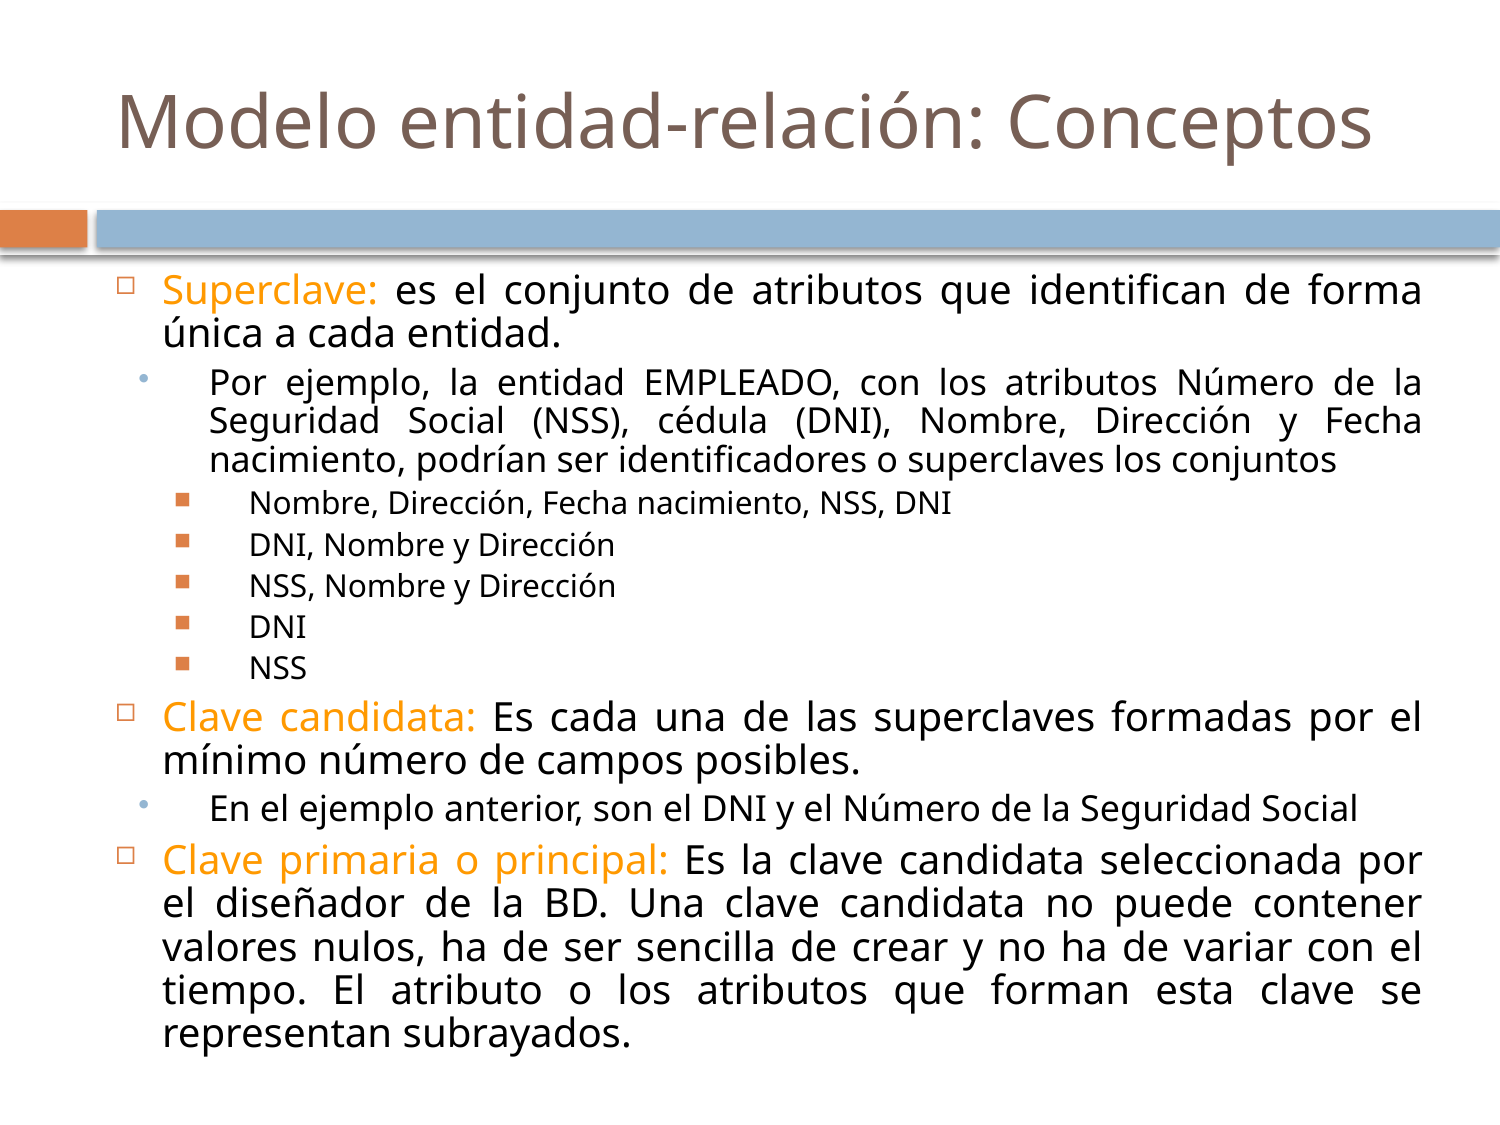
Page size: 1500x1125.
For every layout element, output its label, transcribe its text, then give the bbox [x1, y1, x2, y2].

list Superclave: es el conjunto de atributos que identifican de forma única a cada entidad. Por ejemplo, la entidad EMPLEADO, con los atributos Número de la Seguridad Social (NSS), cédula (DNI), Nombre, Dirección y Fecha nacimiento, podrían ser identificadores o superclaves los conjuntos Nombre, Dirección, Fecha nacimiento, NSS, DNI DNI, Nombre y Dirección NSS, Nombre y Dirección DNI NSS Clave candidata: Es cada una de las superclaves formadas por el mínimo número de campos posibles. En el ejemplo anterior, son el DNI y el Número de la Seguridad Social Clave primaria o principal: Es la clave candidata seleccionada por el diseñador de la BD. Una clave candidata no puede contener valores nulos, ha de ser sencilla de crear y no ha de variar con el tiempo. El atributo o los atributos que forman esta clave se representan subrayados. [100, 262, 1438, 1071]
title Modelo entidad-relación: Conceptos [100, 37, 1438, 200]
